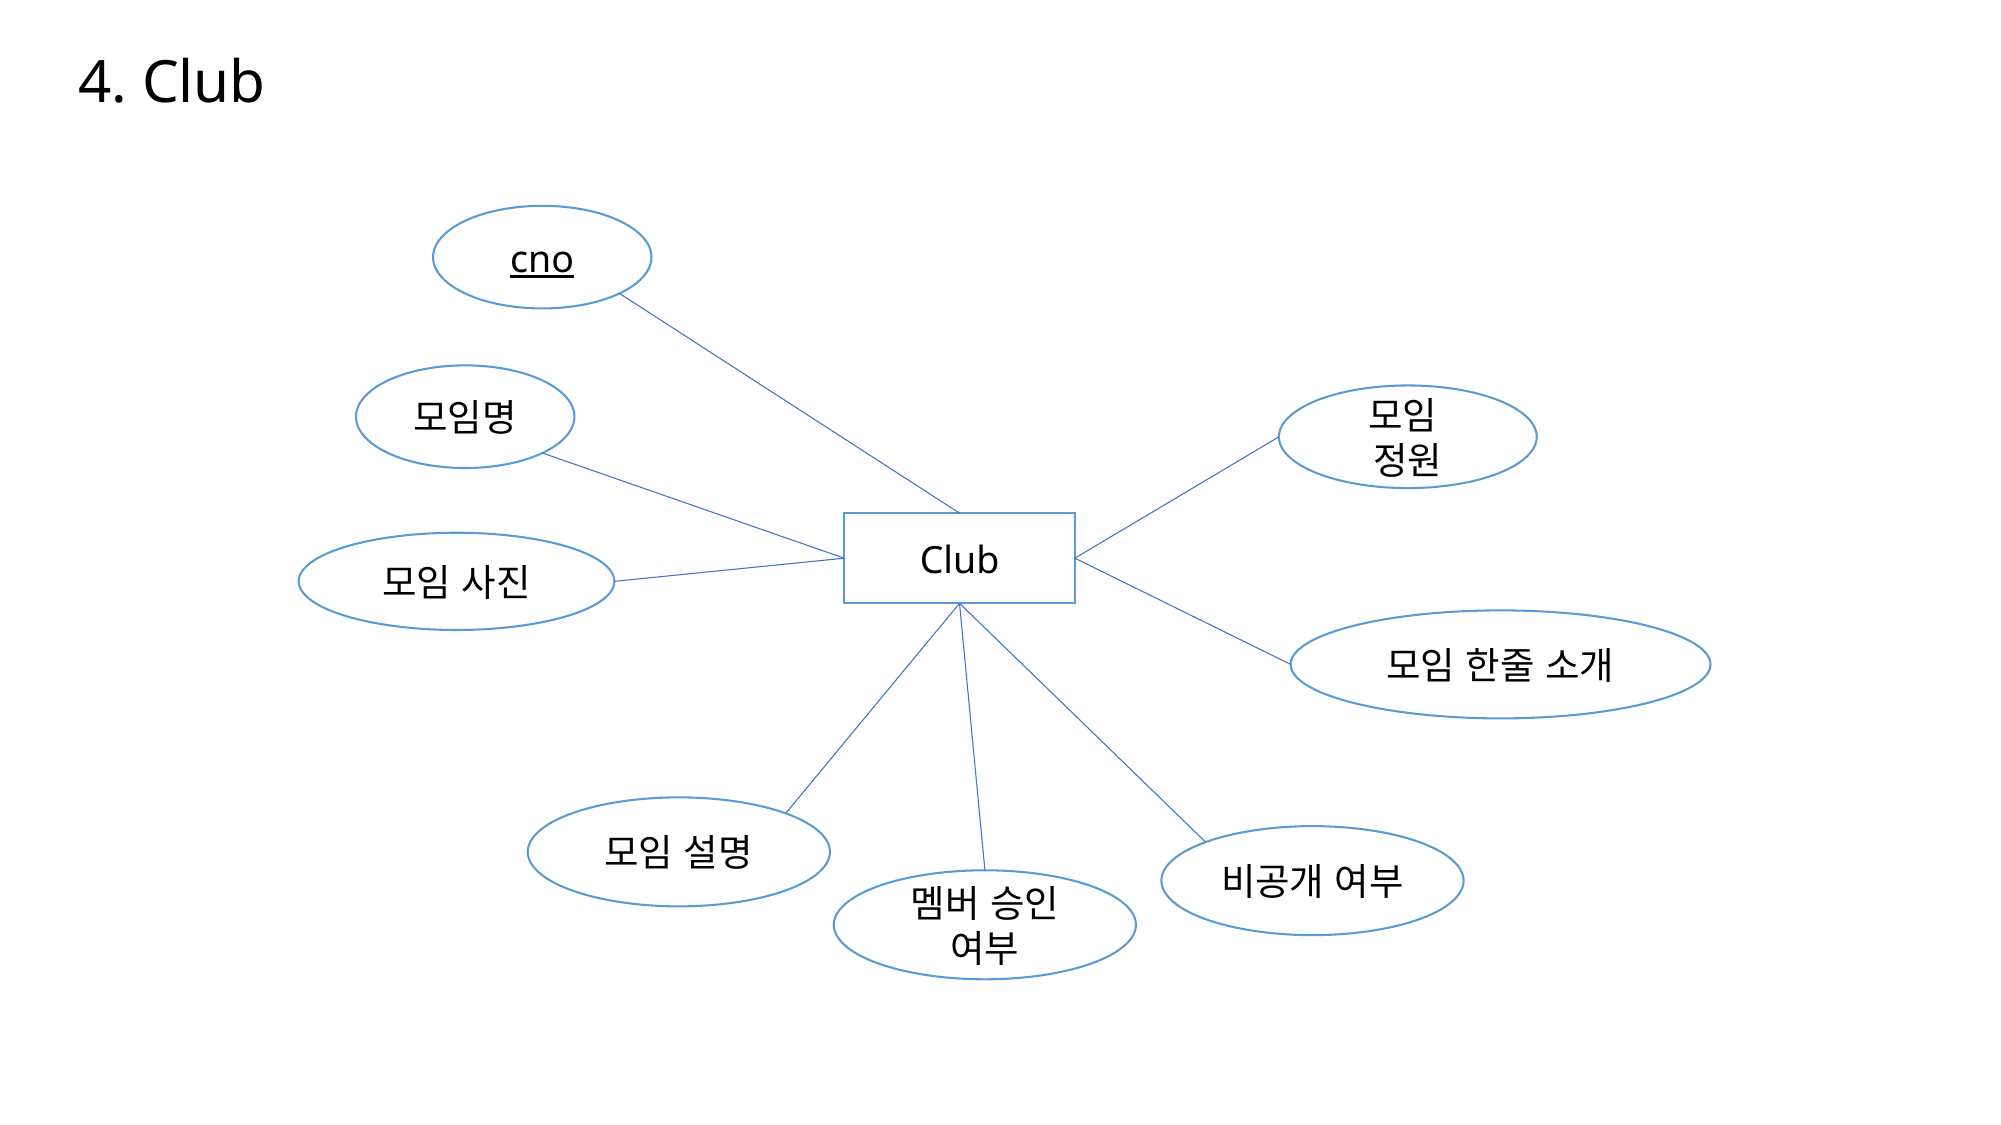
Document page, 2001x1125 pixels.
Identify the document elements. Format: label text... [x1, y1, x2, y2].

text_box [614, 559, 845, 582]
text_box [1074, 436, 1279, 558]
text_box Club [843, 512, 1074, 603]
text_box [619, 293, 960, 514]
text_box 모임 설명 [526, 796, 831, 908]
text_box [959, 603, 1206, 843]
text_box 모임 한줄 소개 [1289, 609, 1712, 720]
text_box 4. Club [63, 36, 281, 122]
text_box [1074, 558, 1291, 665]
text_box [542, 452, 845, 559]
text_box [959, 843, 985, 871]
text_box 멤버 승인 여부 [832, 869, 1138, 981]
text_box 모임명 [354, 364, 576, 470]
text_box 비공개 여부 [1160, 825, 1465, 937]
text_box 모임 사진 [297, 531, 616, 632]
text_box 모임 정원 [1277, 384, 1538, 490]
text_box cno [432, 204, 653, 310]
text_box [785, 603, 959, 814]
